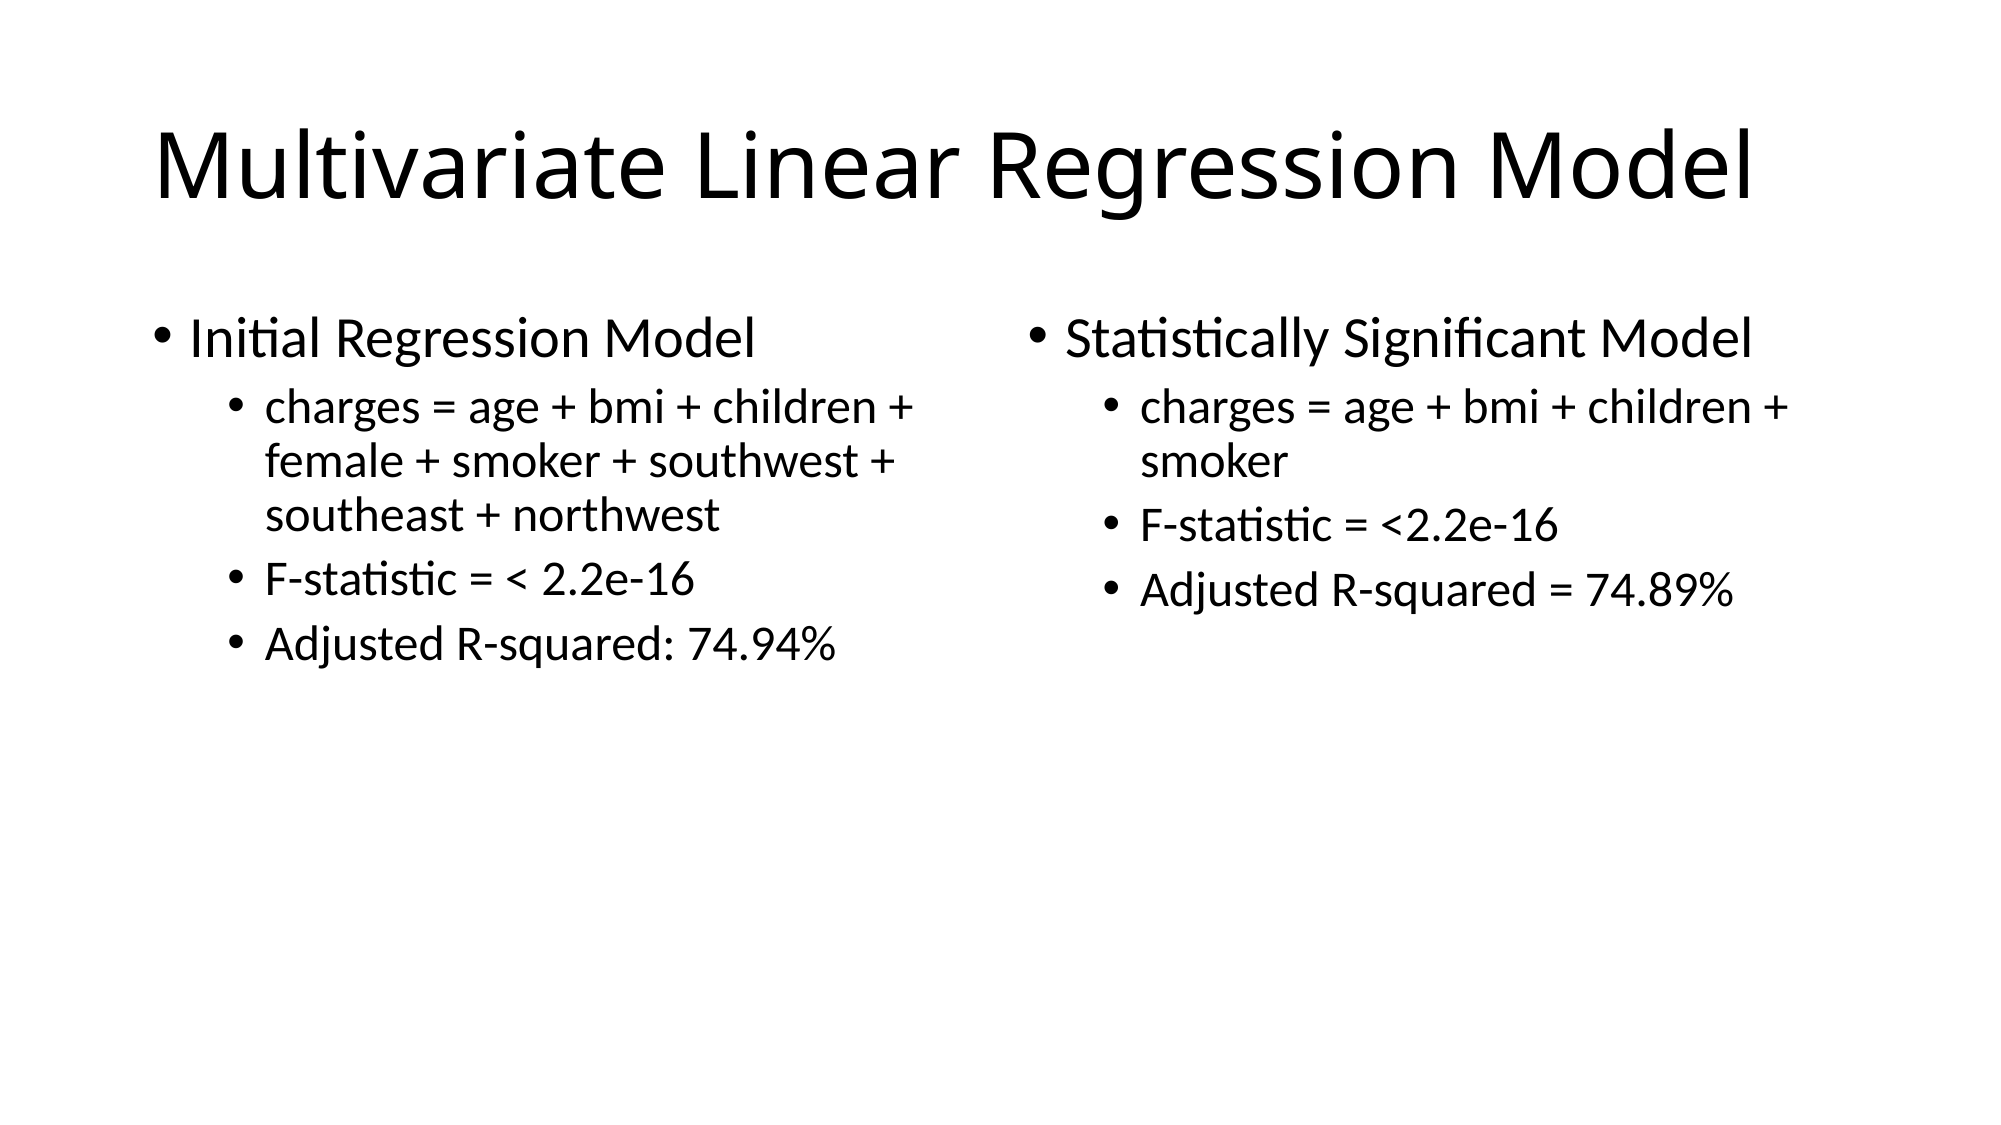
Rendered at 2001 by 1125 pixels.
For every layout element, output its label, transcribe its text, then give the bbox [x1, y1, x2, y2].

list Initial Regression Model charges = age + bmi + children + female + smoker + southwest + southeast + northwest F-statistic = < 2.2e-16 Adjusted R-squared: 74.94% [137, 299, 988, 1014]
title Multivariate Linear Regression Model [137, 59, 1863, 278]
list Statistically Significant Model charges = age + bmi + children + smoker F-statistic = <2.2e-16 Adjusted R-squared = 74.89% [1012, 299, 1863, 1014]
